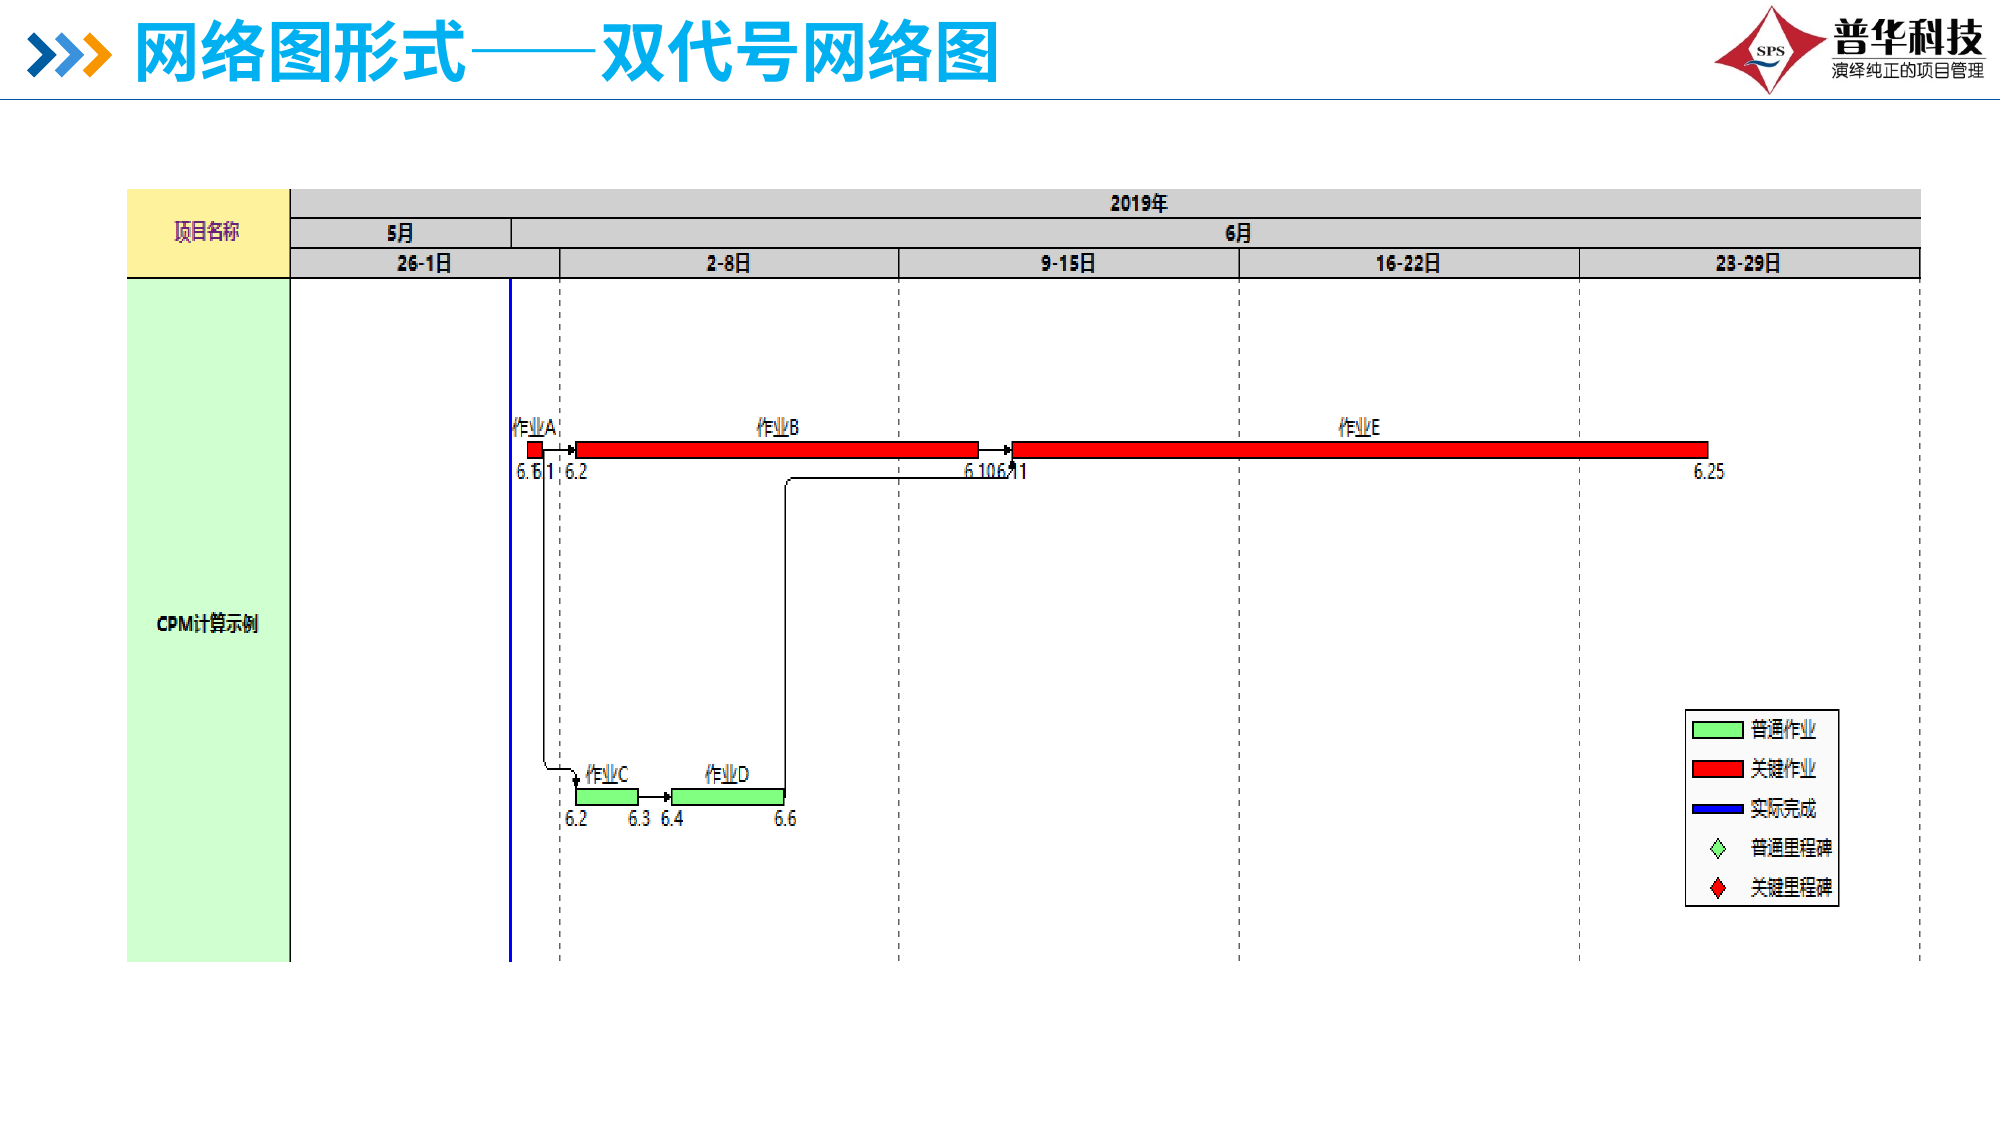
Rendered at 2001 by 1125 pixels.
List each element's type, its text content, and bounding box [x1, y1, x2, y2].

title 网络图形式——双代号网络图 [118, 0, 1736, 157]
picture [1736, 4, 1999, 95]
picture [126, 189, 1921, 962]
